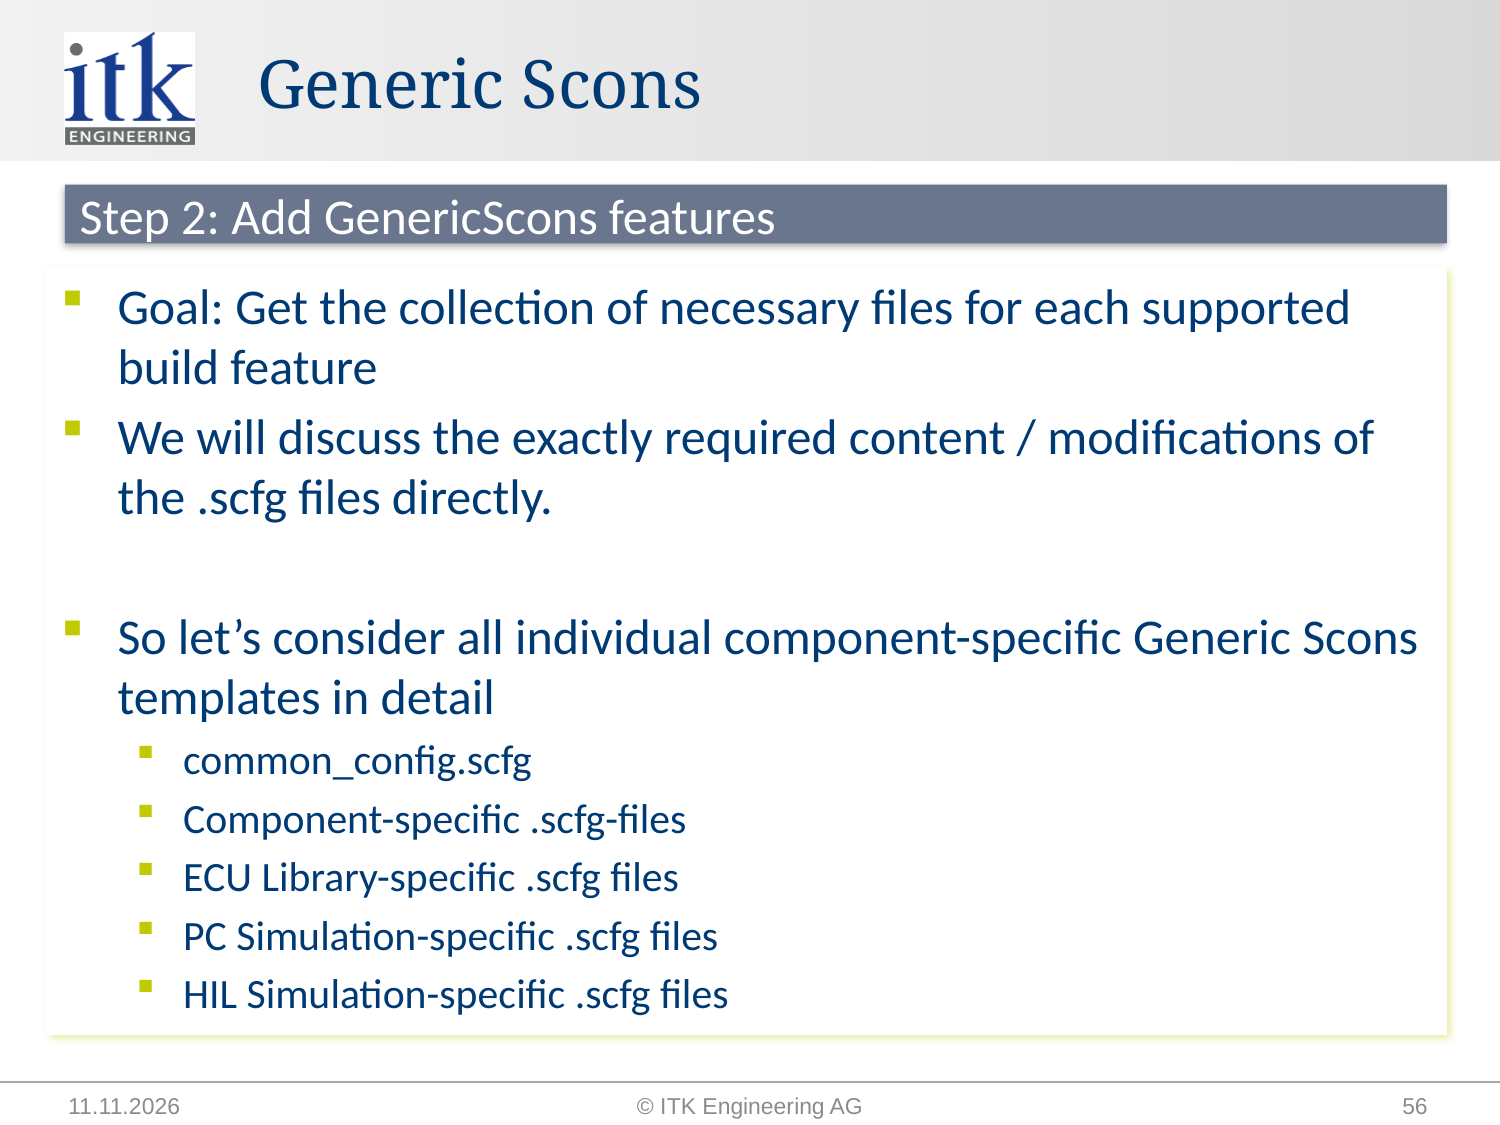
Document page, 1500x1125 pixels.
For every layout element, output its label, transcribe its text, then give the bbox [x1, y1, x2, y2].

footer © ITK Engineering AG [512, 1075, 988, 1125]
list Goal: Get the collection of necessary files for each supported build feature We will discuss the exactly required content / modifications of the .scfg files directly. So let’s consider all individual component-specific Generic Scons templates in detail common_config.scfg Component-specific .scfg-files ECU Library-specific .scfg files PC Simulation-specific .scfg files HIL Simulation-specific .scfg files [46, 267, 1447, 1035]
slide_number 56 [1092, 1075, 1443, 1125]
title Generic Scons [242, 18, 1447, 145]
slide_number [53, 1075, 404, 1125]
list Step 2: Add GenericScons features [63, 183, 1448, 245]
picture [64, 32, 195, 145]
